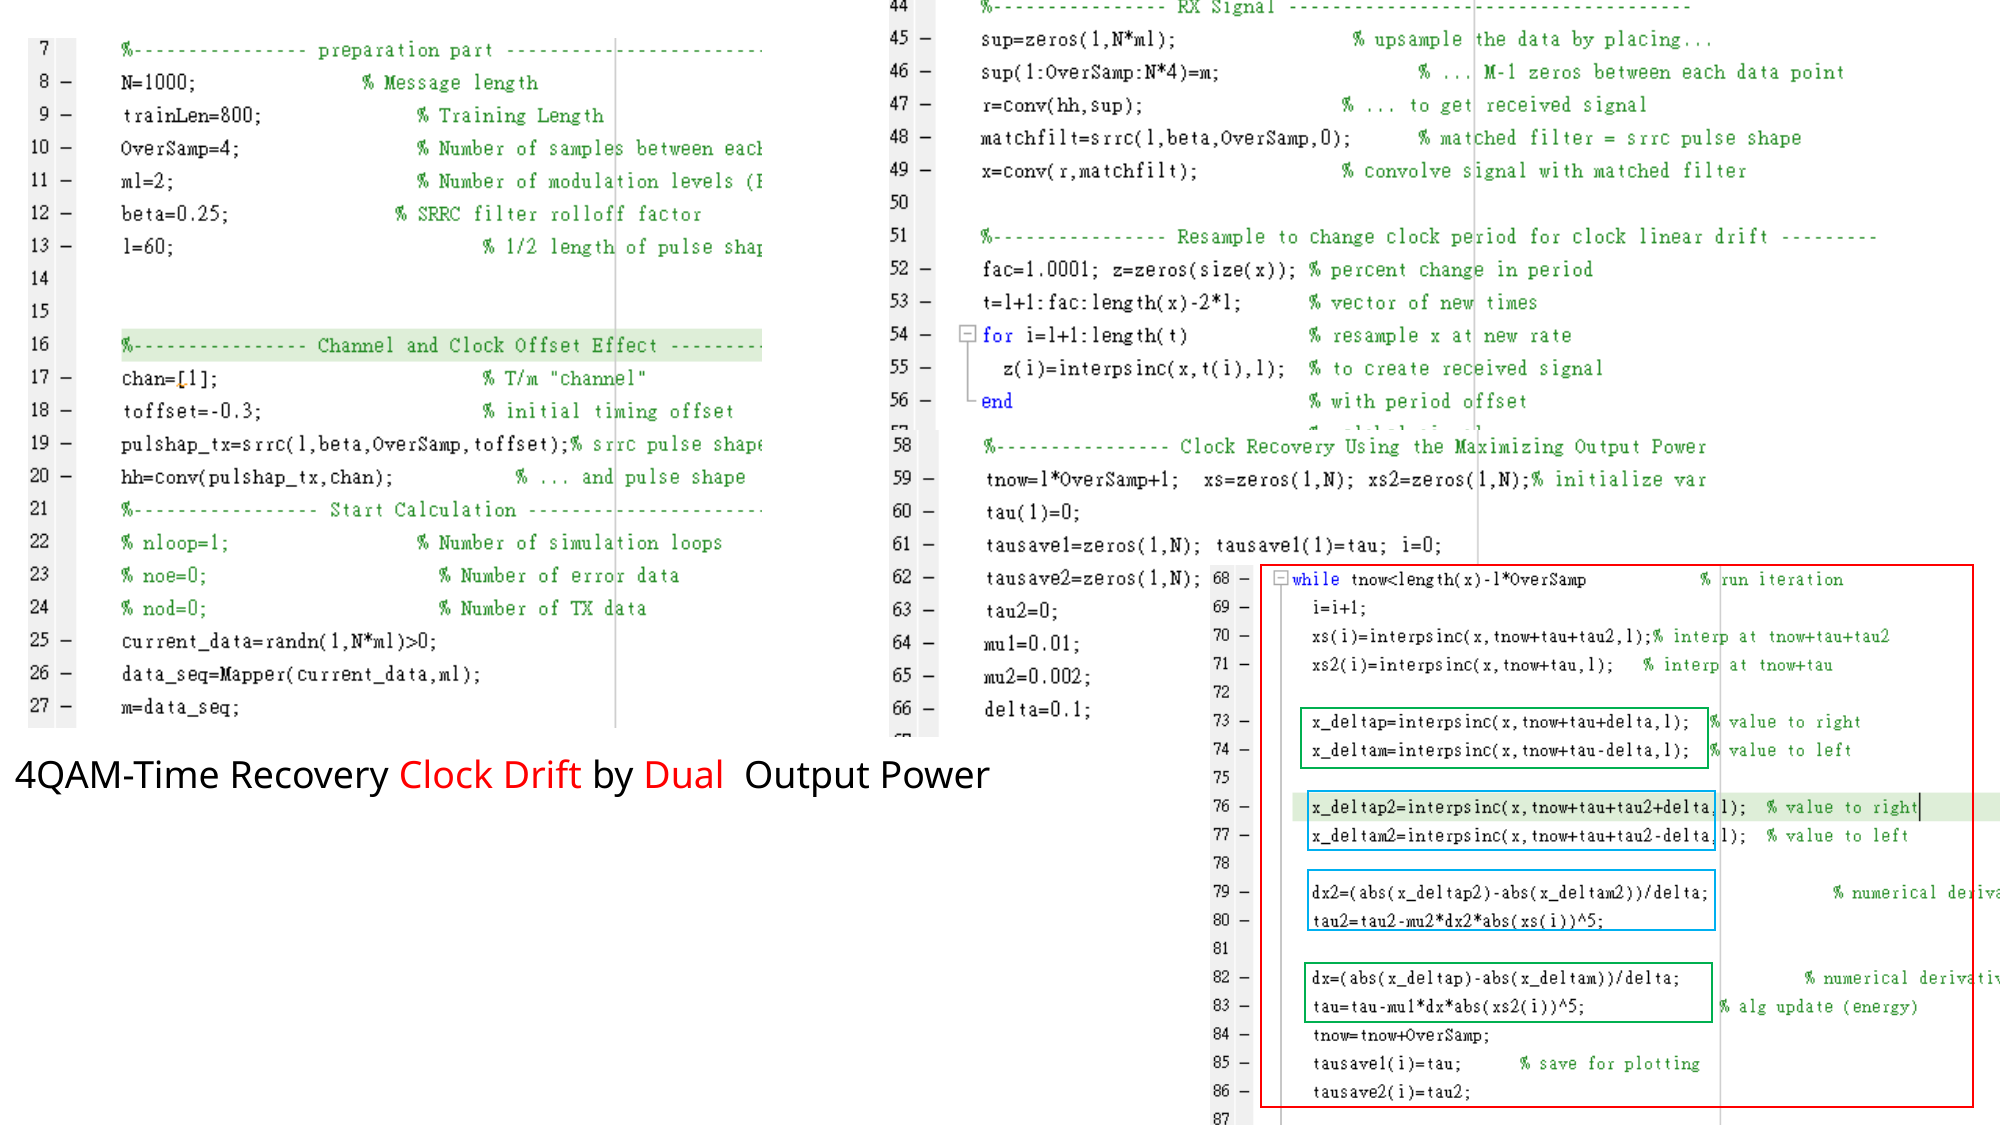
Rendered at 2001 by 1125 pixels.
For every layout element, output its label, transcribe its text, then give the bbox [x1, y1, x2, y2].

picture [889, 0, 2000, 1125]
text_box 4QAM-Time Recovery Clock Drift by Dual Output Power [0, 743, 1210, 804]
picture [28, 38, 762, 728]
